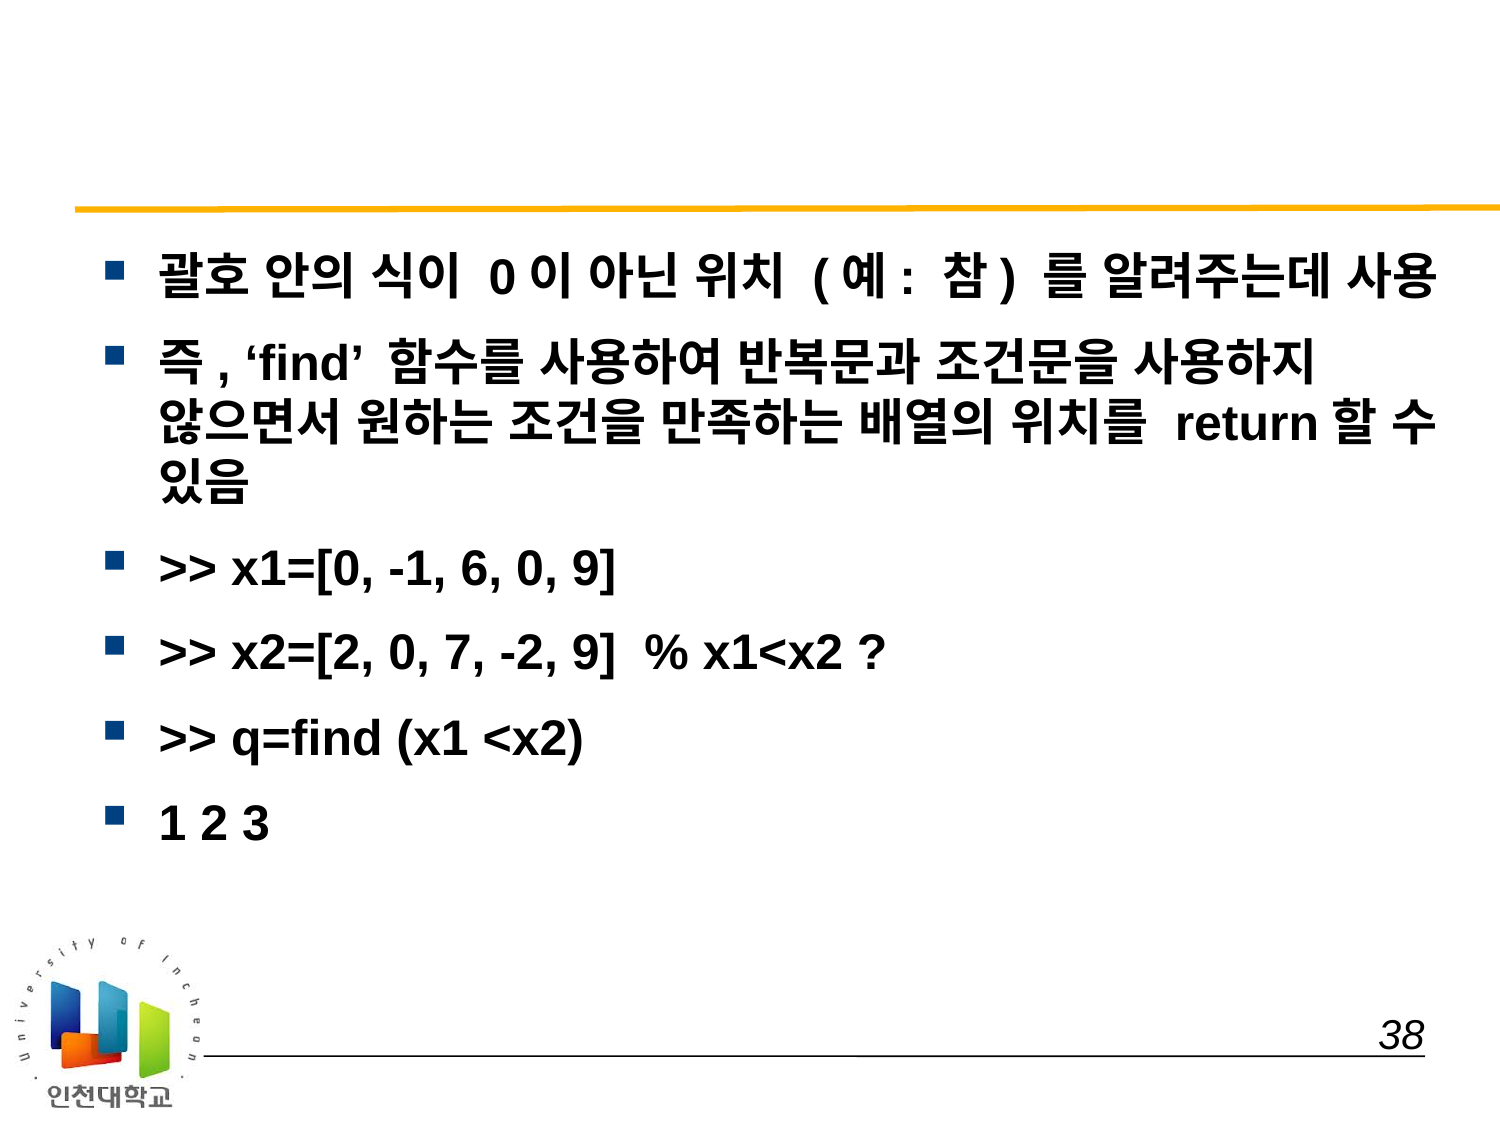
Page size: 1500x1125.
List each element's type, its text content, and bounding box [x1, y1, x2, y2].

slide_number 38 [1112, 999, 1440, 1057]
picture [14, 937, 200, 1108]
list 괄호 안의 식이 0이 아닌 위치 (예: 참) 를 알려주는데 사용 즉, ‘find’ 함수를 사용하여 반복문과 조건문을 사용하지 않으면서 원하는 조건을 만족하는 배열의 위치를 return할 수 있음 >> x1=[0, -1, 6, 0, 9] >> x2=[2, 0, 7, -2, 9] % x1<x2 ? >> q=find (x1 <x2) 1 2 3 [87, 237, 1457, 919]
